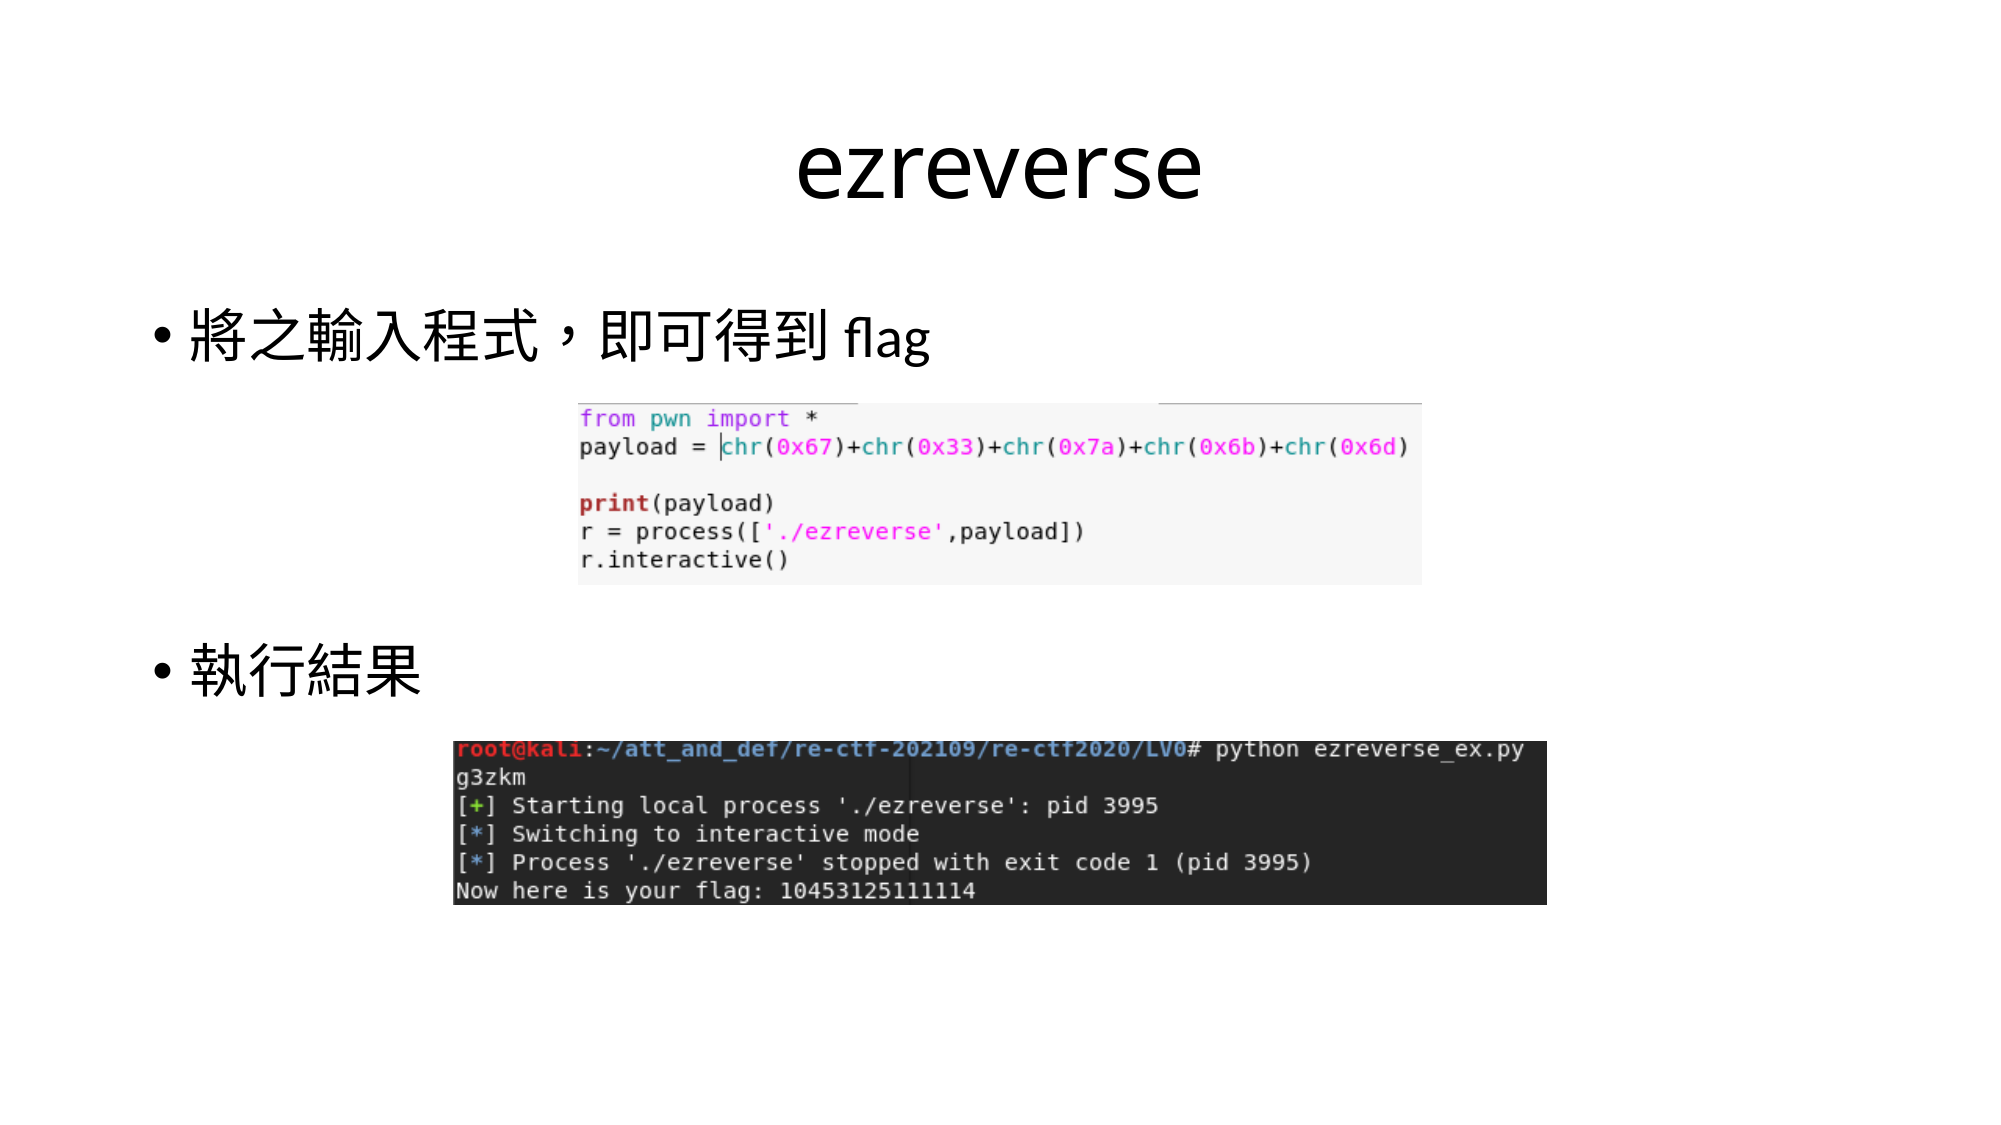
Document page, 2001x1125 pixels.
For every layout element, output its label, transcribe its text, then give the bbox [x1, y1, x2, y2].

picture [578, 403, 1422, 585]
list 將之輸入程式，即可得到flag 執行結果 [137, 299, 1863, 1014]
picture [453, 741, 1547, 905]
title ezreverse [137, 59, 1863, 278]
